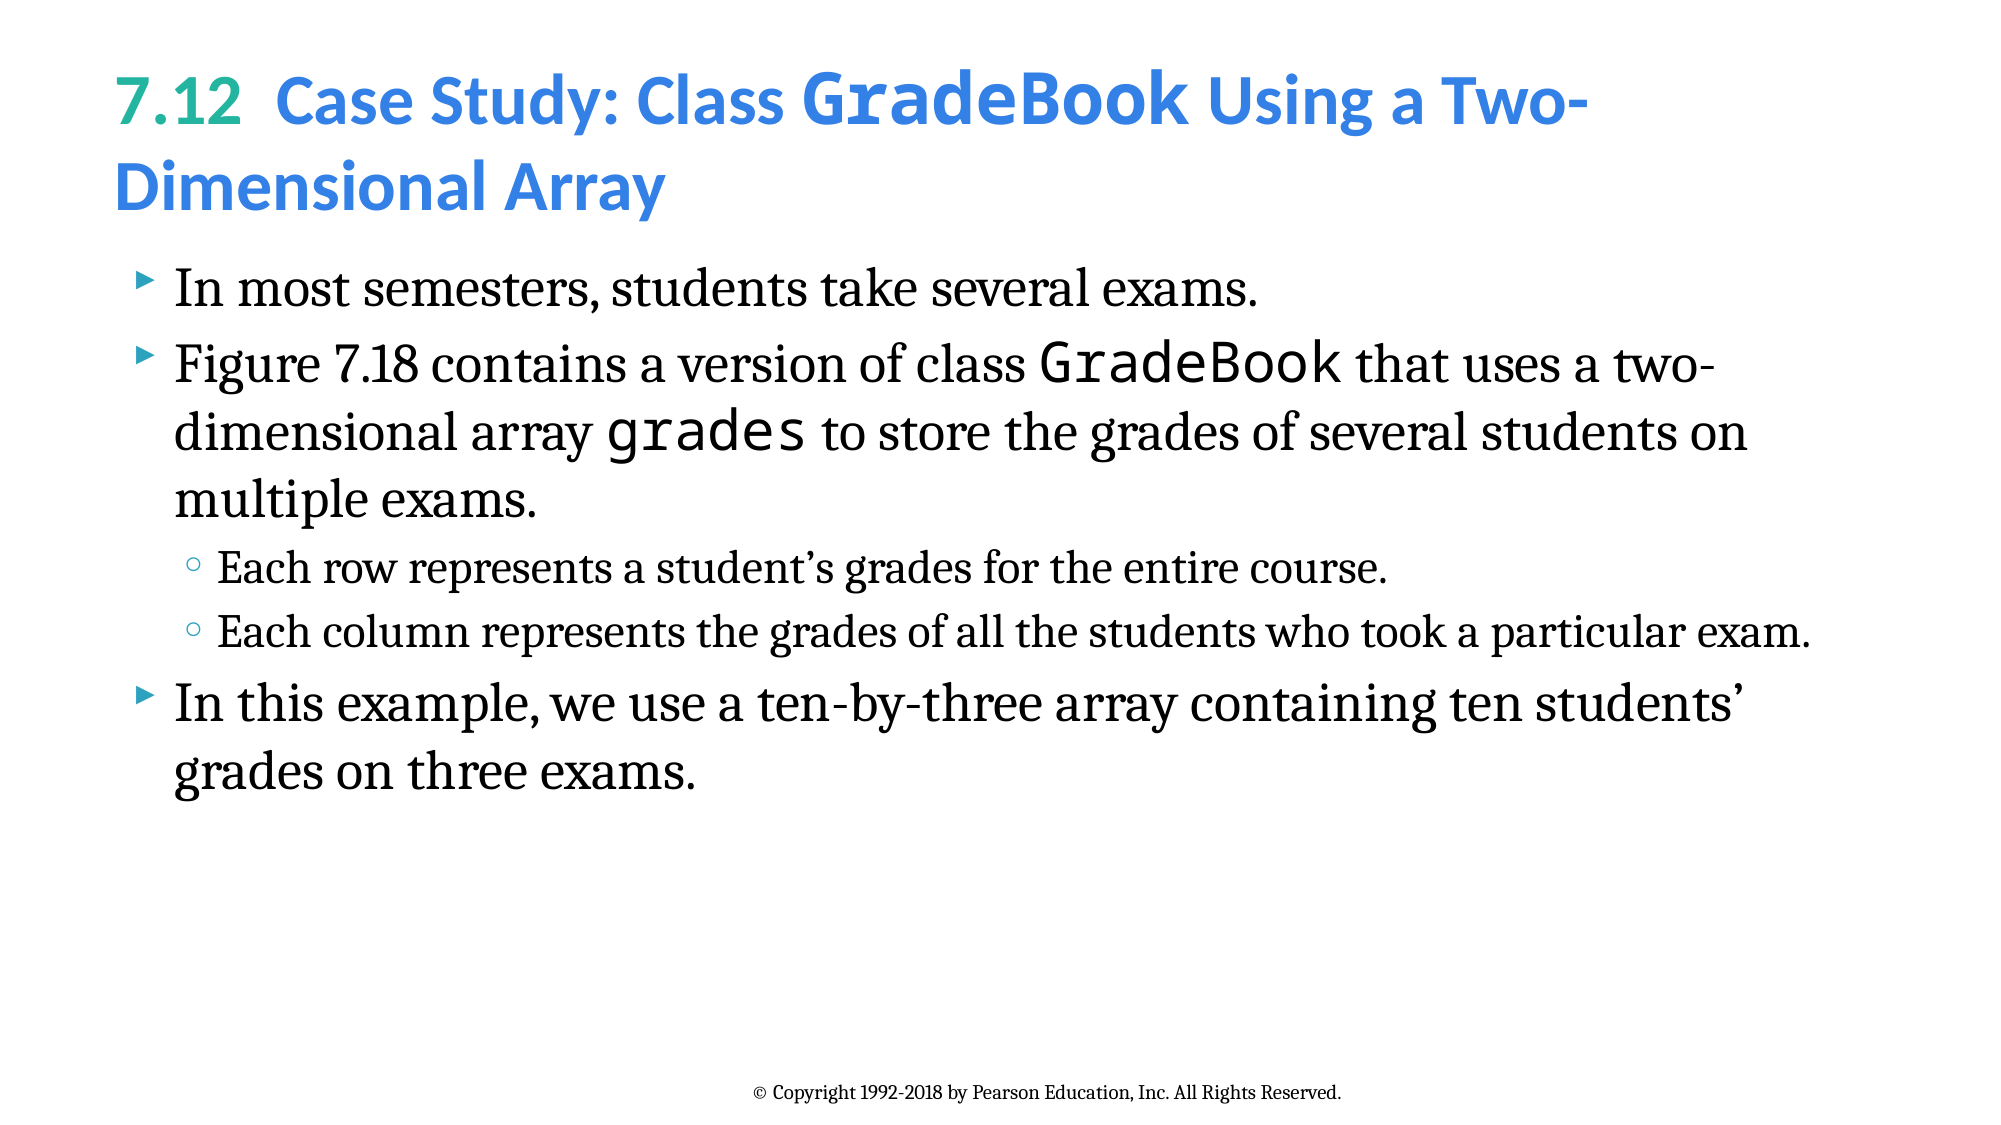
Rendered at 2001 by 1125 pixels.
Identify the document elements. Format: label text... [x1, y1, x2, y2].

list In most semesters, students take several exams. Figure 7.18 contains a version of class GradeBook that uses a two-dimensional array grades to store the grades of several students on multiple exams. Each row represents a student’s grades for the entire course. Each column represents the grades of all the students who took a particular exam. In this example, we use a ten-by-three array containing ten students’ grades on three exams. [99, 242, 1900, 986]
footer © Copyright 1992-2018 by Pearson Education, Inc. All Rights Reserved. [736, 1051, 1892, 1112]
title 7.12 Case Study: Class GradeBook Using a Two-Dimensional Array [99, 45, 1900, 233]
